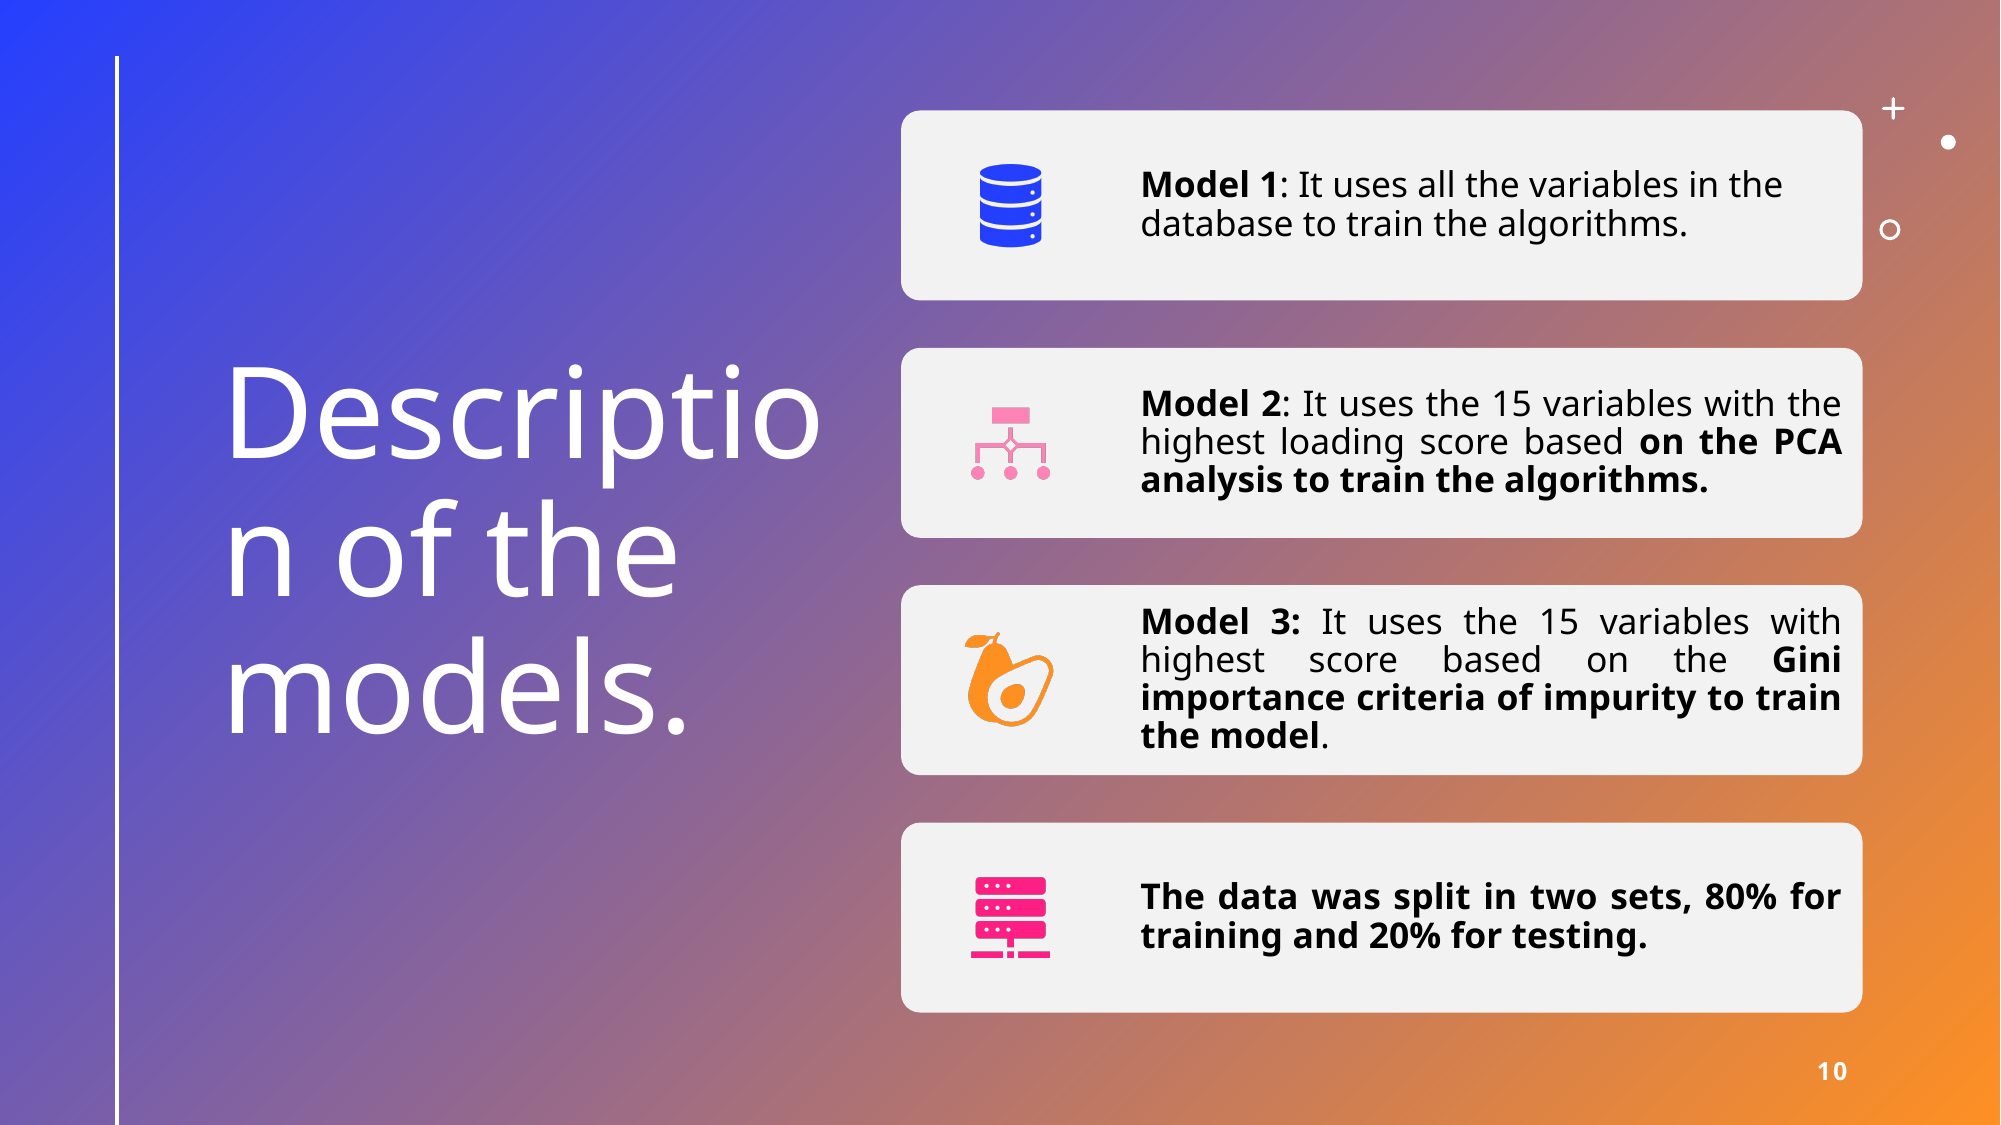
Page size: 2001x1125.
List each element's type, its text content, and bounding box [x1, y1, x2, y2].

text_box [1881, 97, 1905, 120]
text_box [1940, 134, 1956, 150]
text_box [1879, 219, 1901, 241]
text_box [0, 0, 2000, 1125]
title Description of the models. [206, 97, 853, 1013]
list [901, 110, 1863, 1013]
slide_number 10 [1412, 1042, 1863, 1103]
